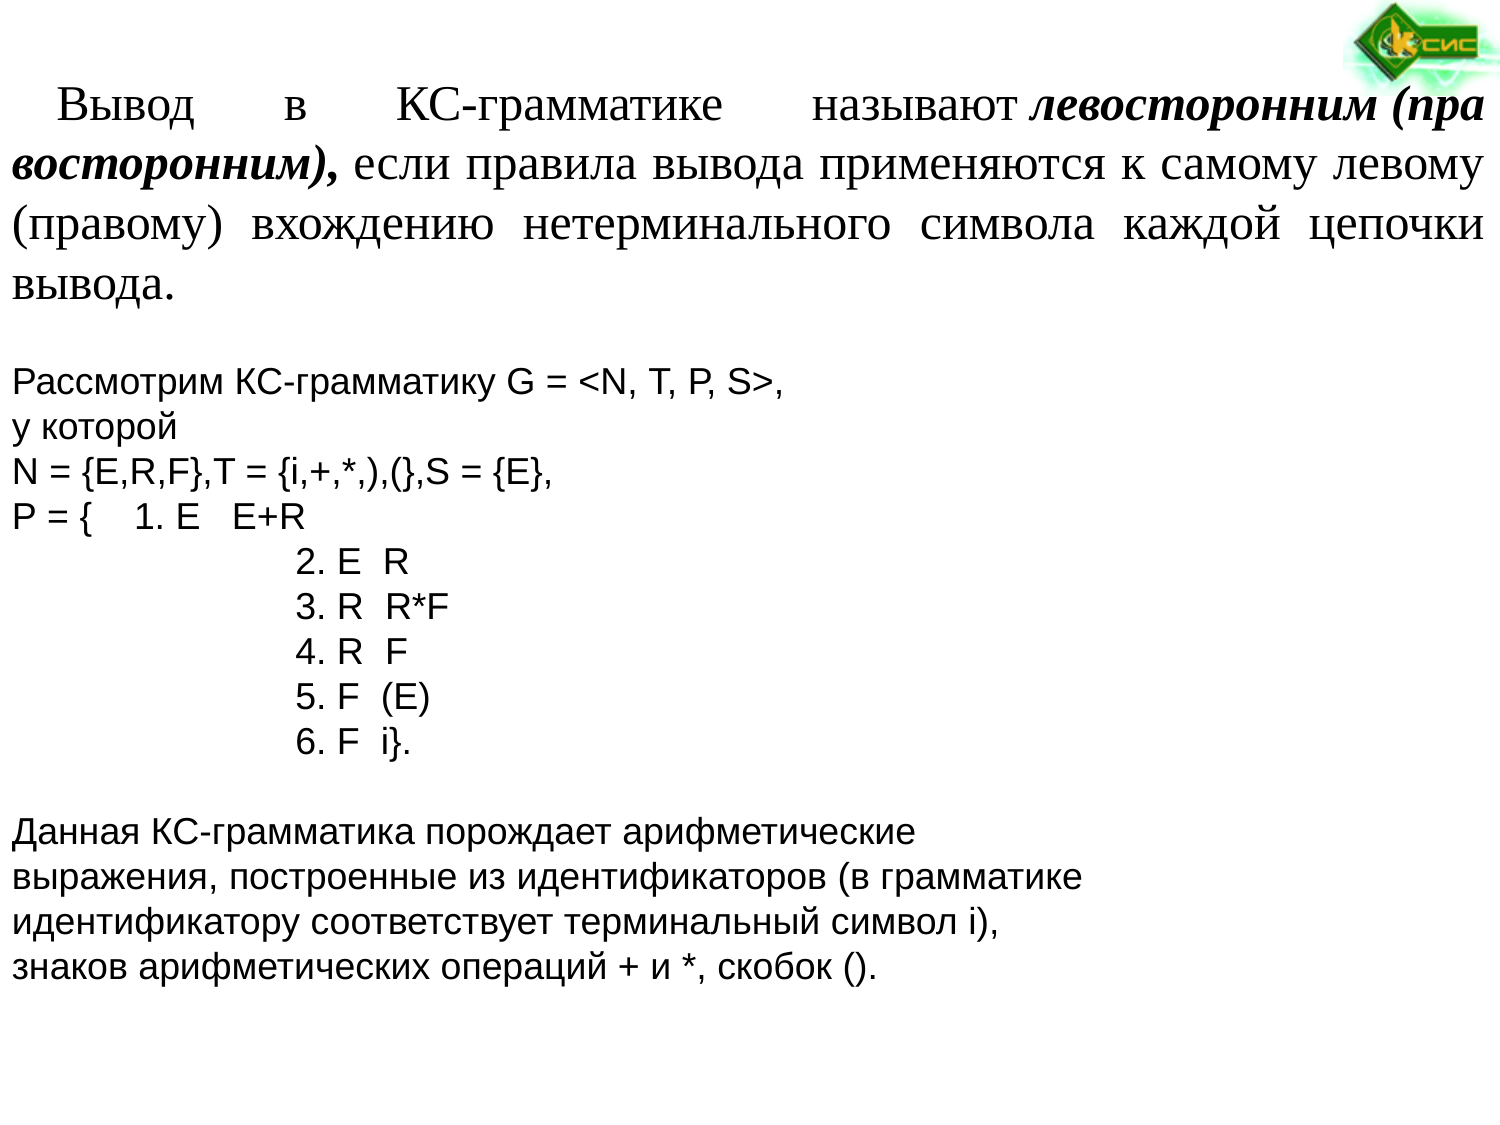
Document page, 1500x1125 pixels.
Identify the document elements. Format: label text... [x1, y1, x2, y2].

text_box Вывод в КС-грамматике называют левосторонним (пра­восторонним), если правила вывода применяются к самому левому (правому) вхождению нетерминального символа каждой цепочки вывода. [0, 62, 1500, 318]
text_box Рассмотрим КС-грамматику G = <N, Т, Р, S>, у которой N = {E,R,F},T = {i,+,*,),(},S = {E}, Р = { 1. Е E+R 2. E R 3. R R*F 4. R F 5. F (E) 6. F i}. Данная КС-грамматика порождает арифметические выражения, построенные из идентификаторов (в грамматике идентификатору соответствует терминальный символ i), знаков арифметических операций + и *, скобок (). [0, 349, 1500, 995]
picture [1343, 0, 1500, 96]
